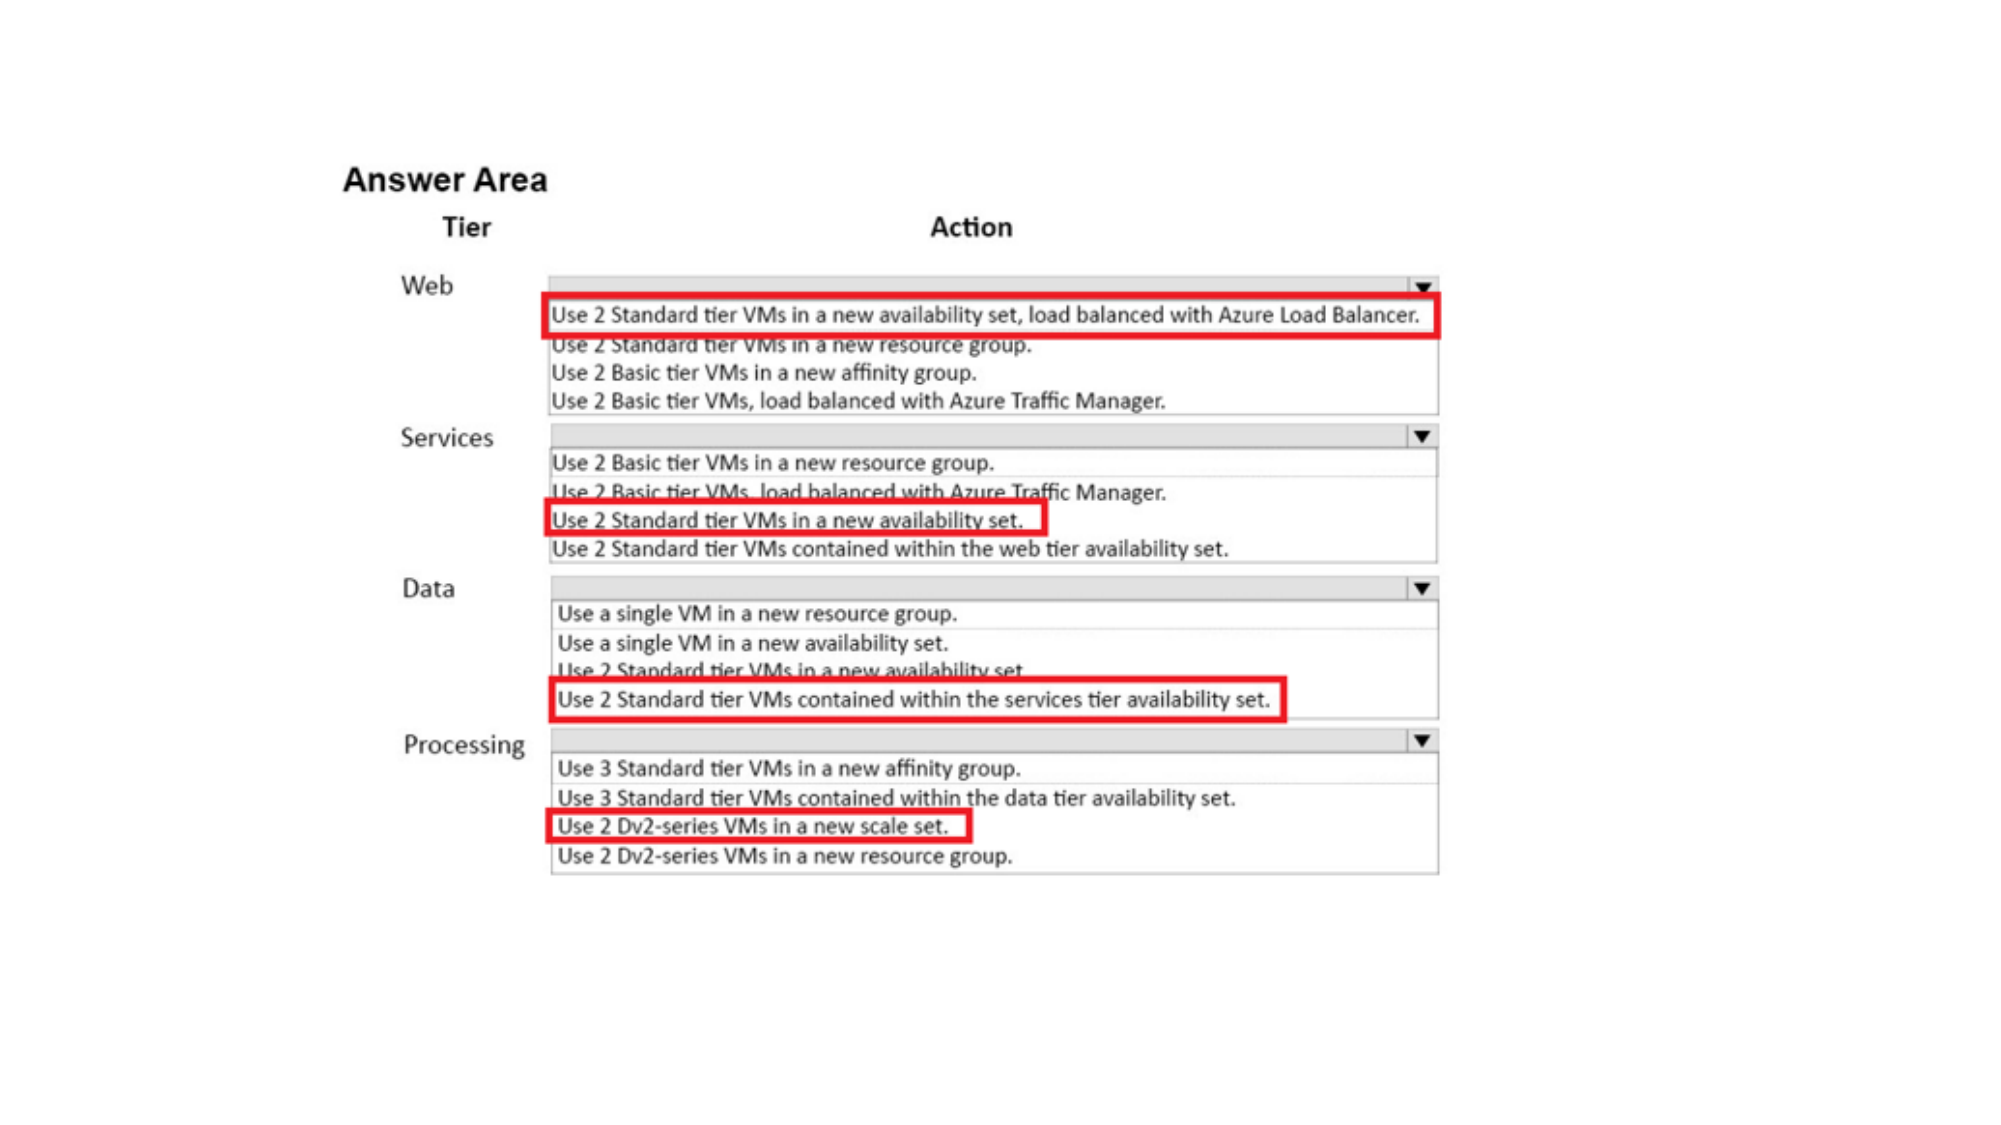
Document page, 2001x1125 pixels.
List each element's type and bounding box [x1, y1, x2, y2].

picture [330, 155, 1496, 899]
